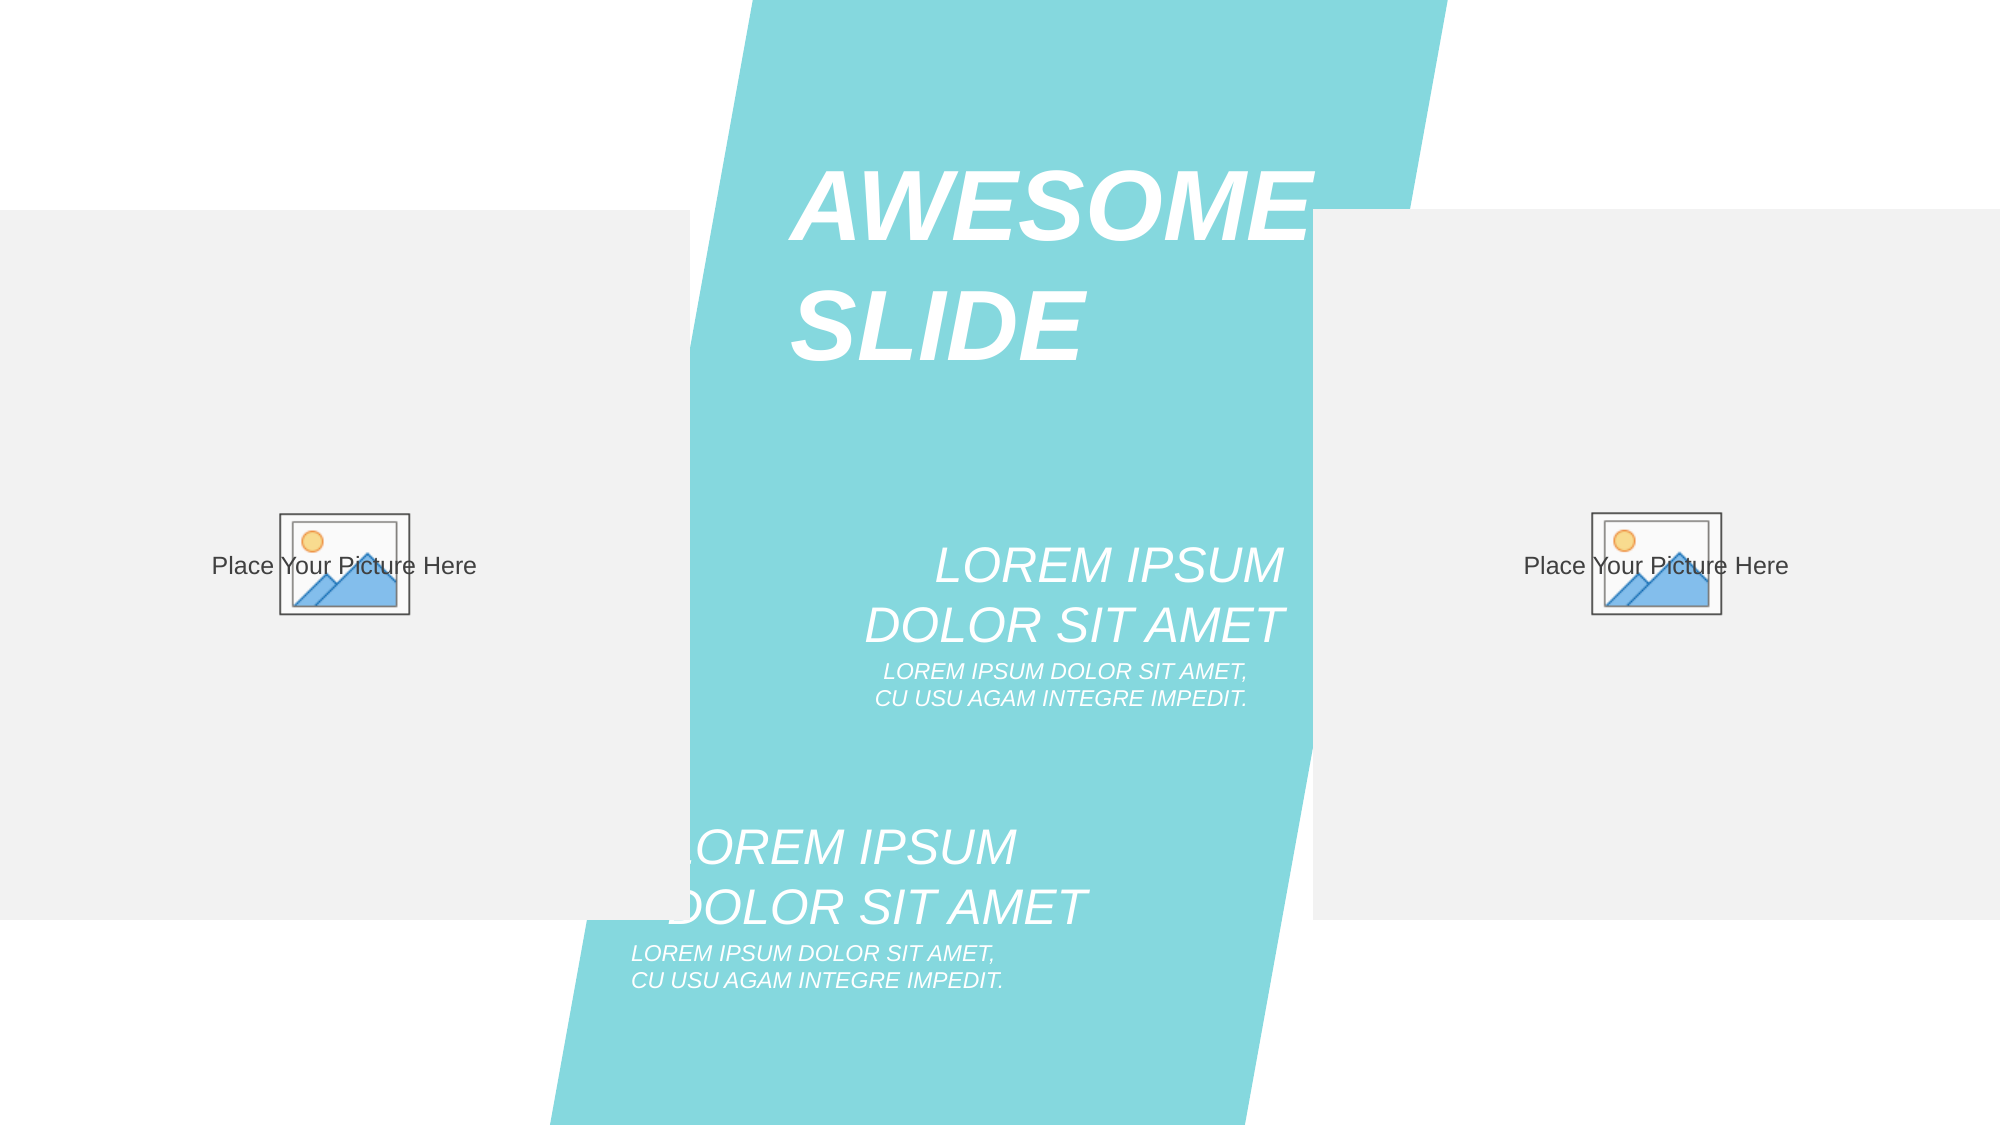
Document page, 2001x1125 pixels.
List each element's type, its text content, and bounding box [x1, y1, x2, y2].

text_box LOREM IPSUM DOLOR SIT AMET [652, 806, 1140, 942]
text_box LOREM IPSUM DOLOR SIT AMET, CU USU AGAM INTEGRE IMPEDIT. [616, 931, 1104, 1001]
text_box AWESOME SLIDE [775, 133, 1362, 388]
picture [0, 209, 690, 920]
picture [1312, 208, 2000, 920]
text_box LOREM IPSUM DOLOR SIT AMET [811, 524, 1300, 660]
text_box LOREM IPSUM DOLOR SIT AMET, CU USU AGAM INTEGRE IMPEDIT. [775, 649, 1264, 719]
text_box [548, 0, 1449, 1125]
